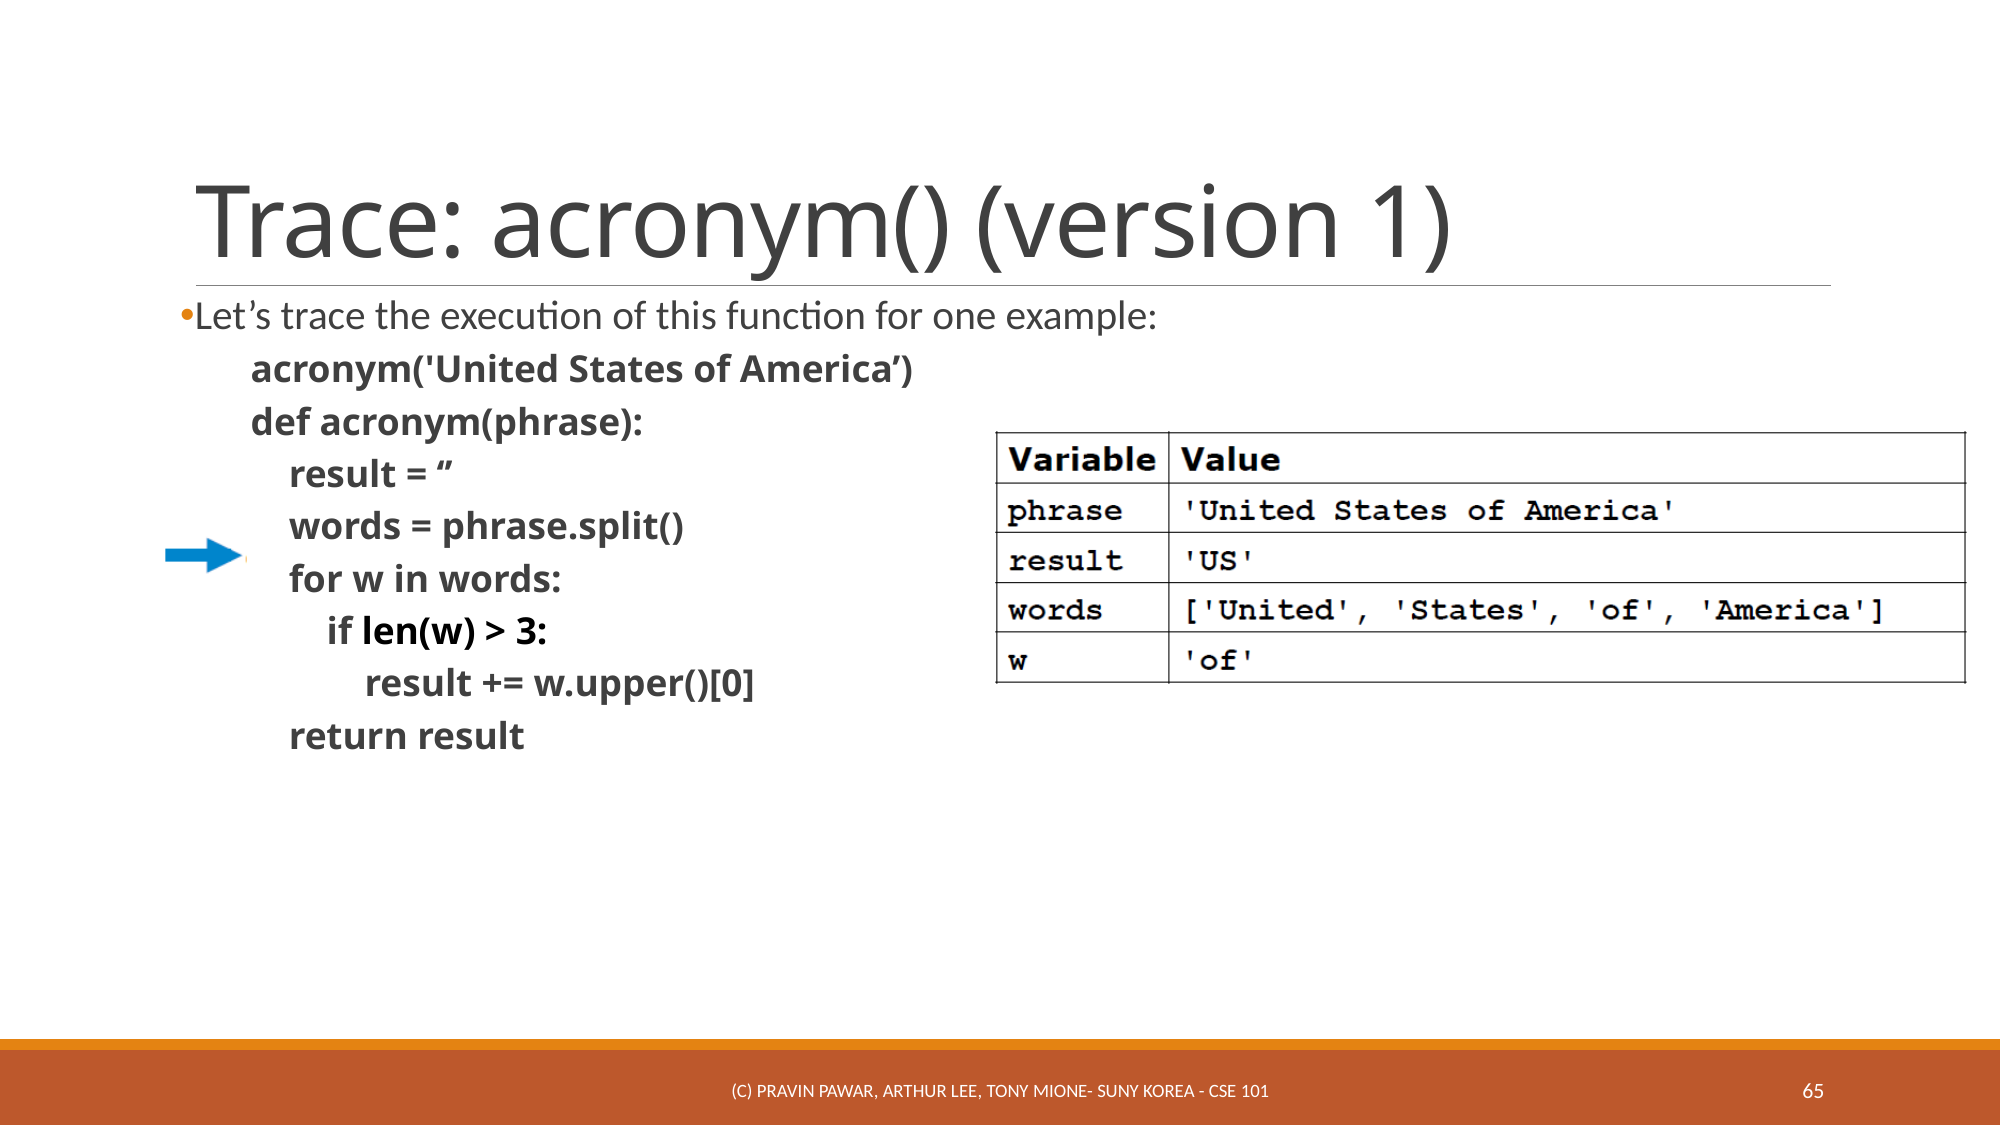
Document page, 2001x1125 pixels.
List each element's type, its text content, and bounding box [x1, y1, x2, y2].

slide_number 65 [1624, 1059, 1840, 1120]
picture [151, 527, 247, 581]
picture [991, 428, 1973, 688]
footer (c) Pravin Pawar, Arthur Lee, Tony Mione- SUNY Korea - CSE 101 [604, 1059, 1396, 1120]
list Let’s trace the execution of this function for one example: acronym('United States of America’) def acronym(phrase): result = ‘’ words = phrase.split() for w in words: if len(w) > 3: result += w.upper()[0] return result [180, 286, 1830, 767]
title Trace: acronym() (version 1) [180, 47, 1830, 285]
